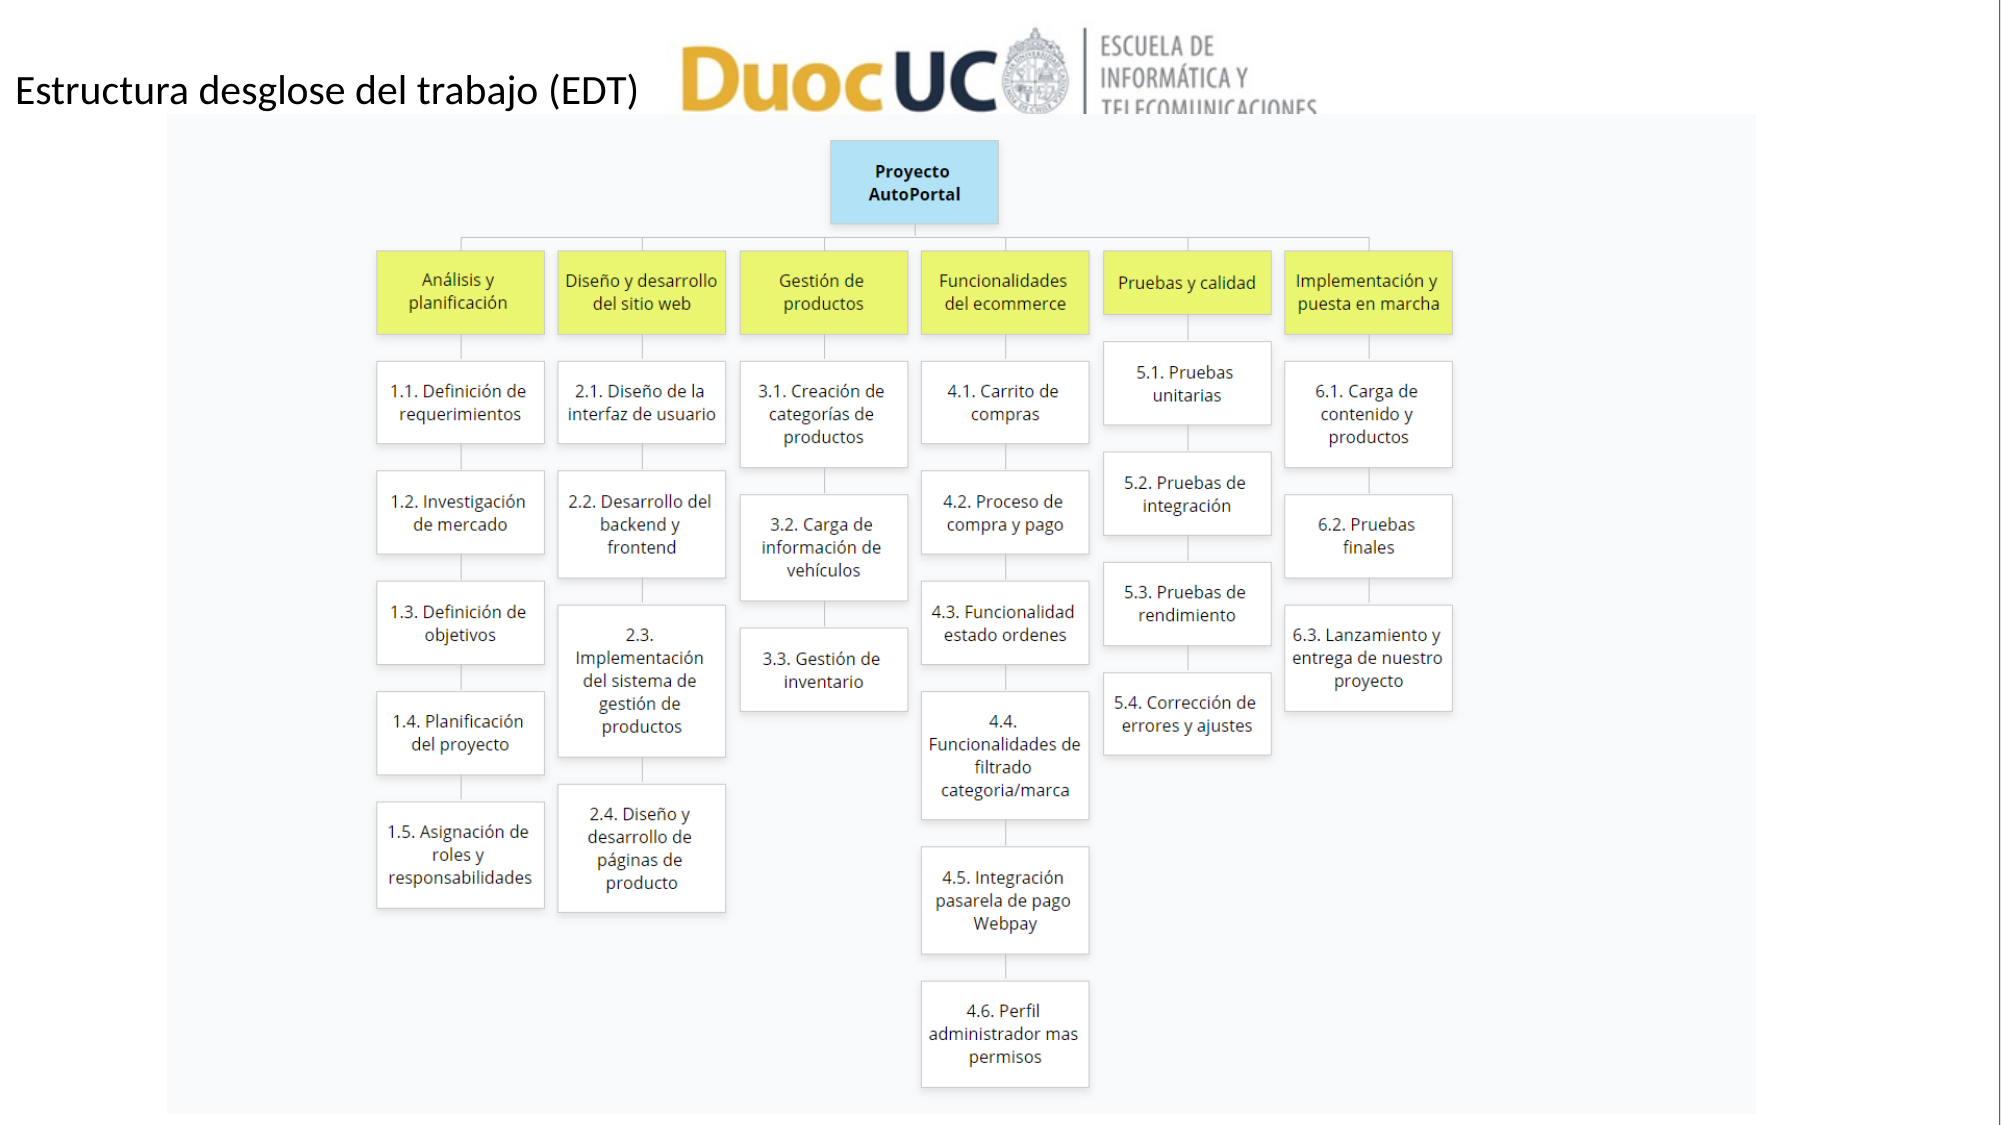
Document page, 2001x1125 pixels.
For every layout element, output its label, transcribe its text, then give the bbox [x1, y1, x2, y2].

picture [0, 0, 2001, 1125]
title Estructura desglose del trabajo (EDT) [0, 0, 1725, 200]
